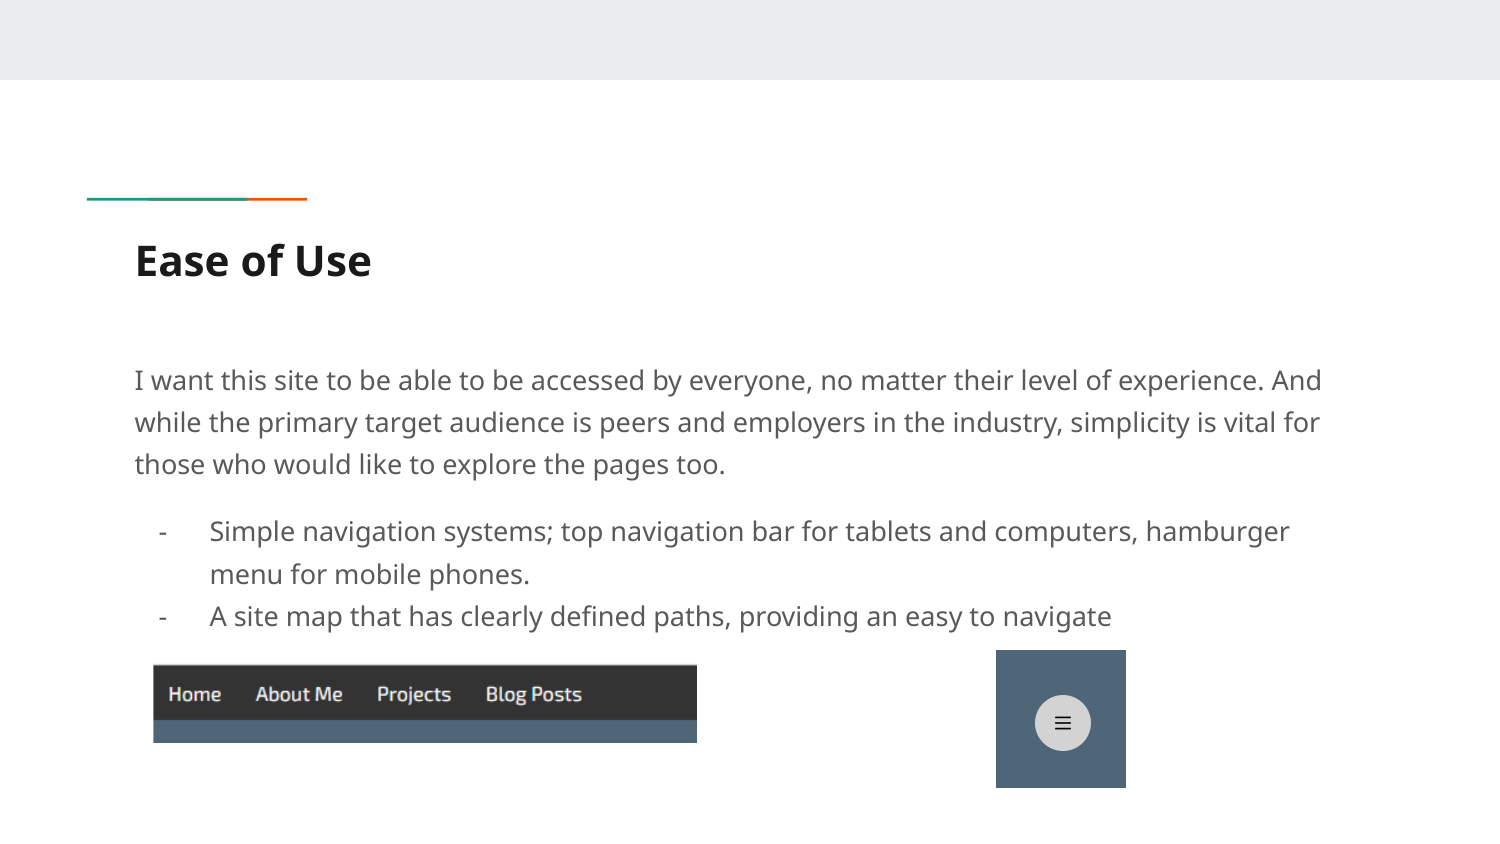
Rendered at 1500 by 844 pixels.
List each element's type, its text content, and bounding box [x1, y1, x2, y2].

picture [111, 663, 698, 743]
title Ease of Use [119, 216, 1381, 305]
picture [996, 650, 1126, 788]
list I want this site to be able to be accessed by everyone, no matter their level of experience. And while the primary target audience is peers and employers in the industry, simplicity is vital for those who would like to explore the pages too. Simple navigation systems; top navigation bar for tablets and computers, hamburger menu for mobile phones. A site map that has clearly defined paths, providing an easy to navigate [119, 341, 1381, 712]
